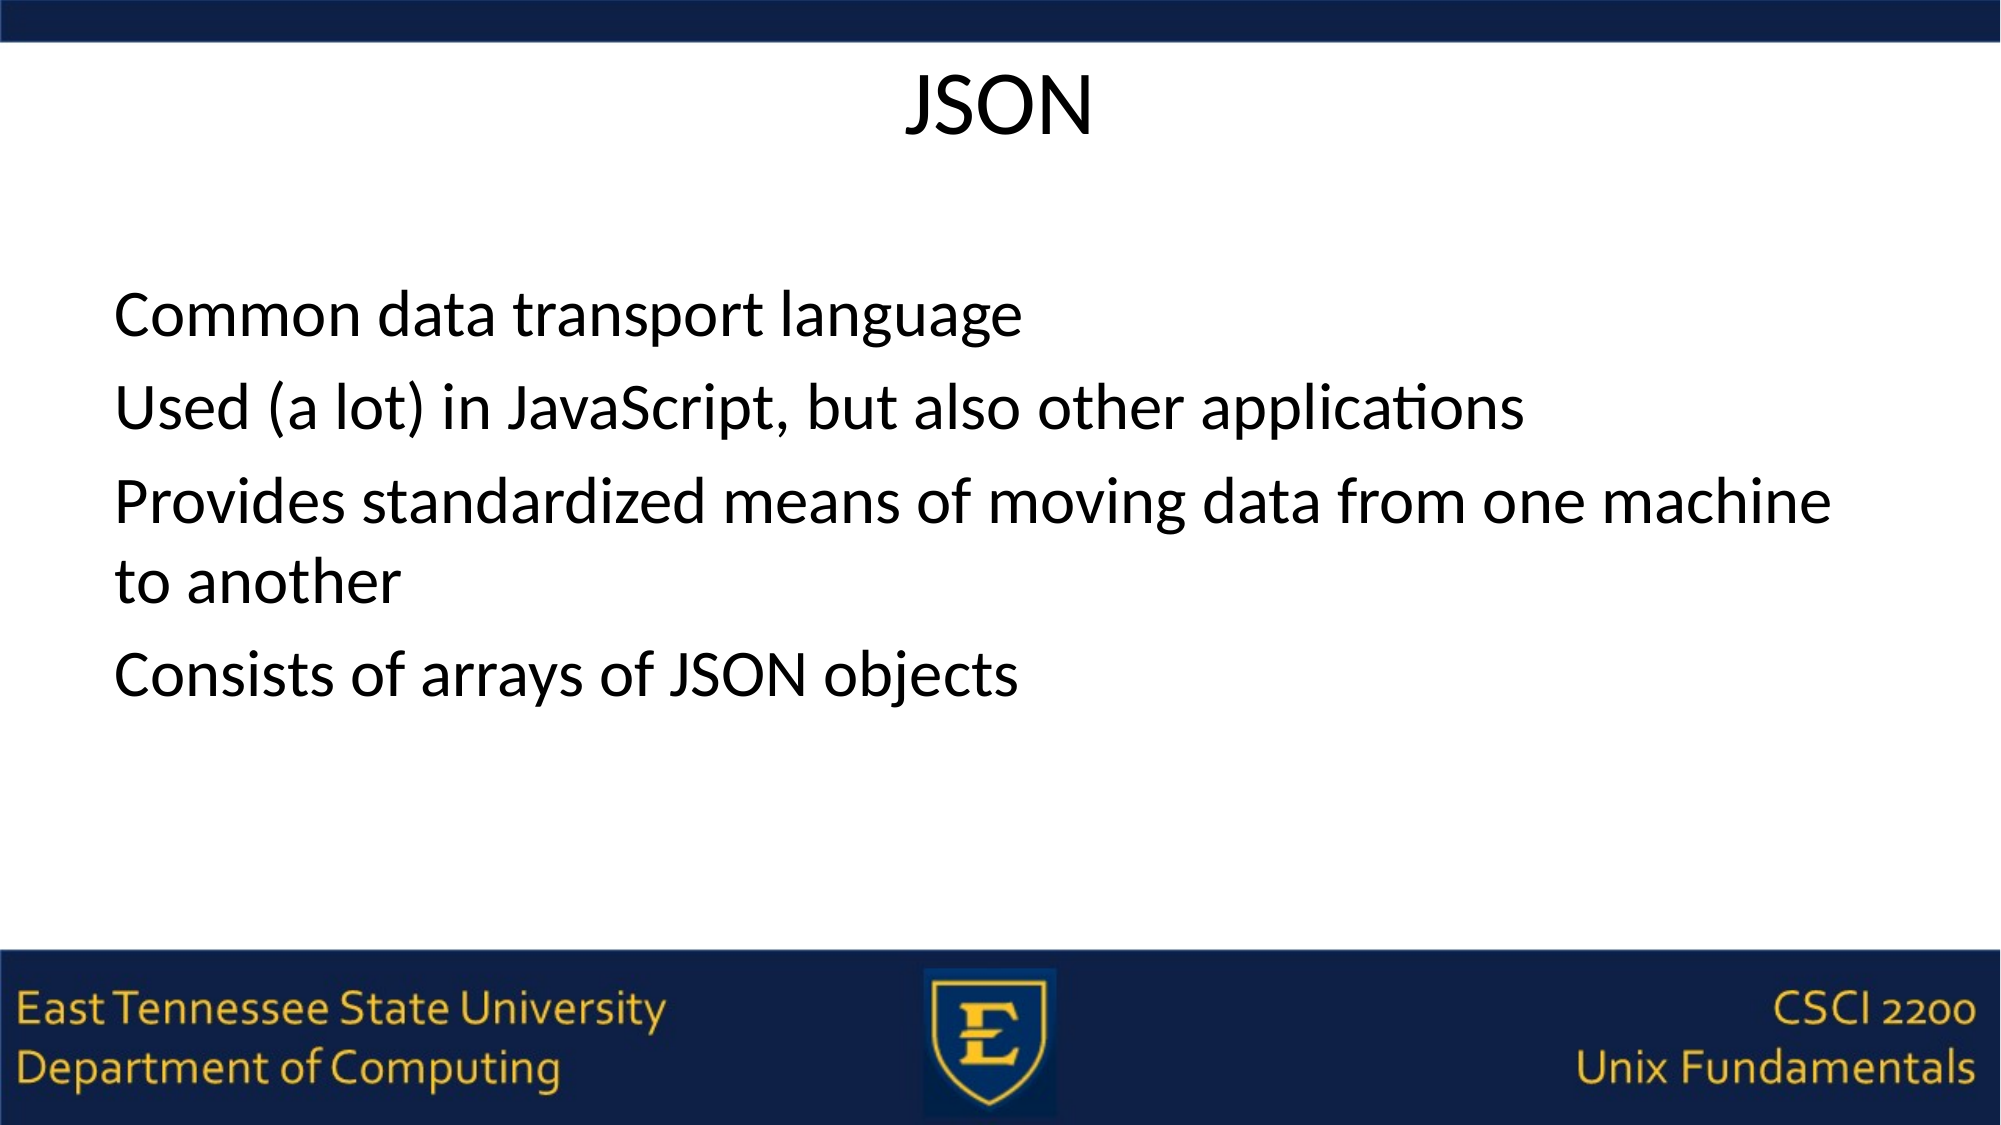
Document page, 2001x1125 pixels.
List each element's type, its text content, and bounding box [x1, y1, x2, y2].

picture [0, 0, 2001, 1125]
title JSON [324, 45, 1675, 150]
list Common data transport language Used (a lot) in JavaScript, but also other applications Provides standardized means of moving data from one machine to another Consists of arrays of JSON objects [99, 262, 1900, 1005]
